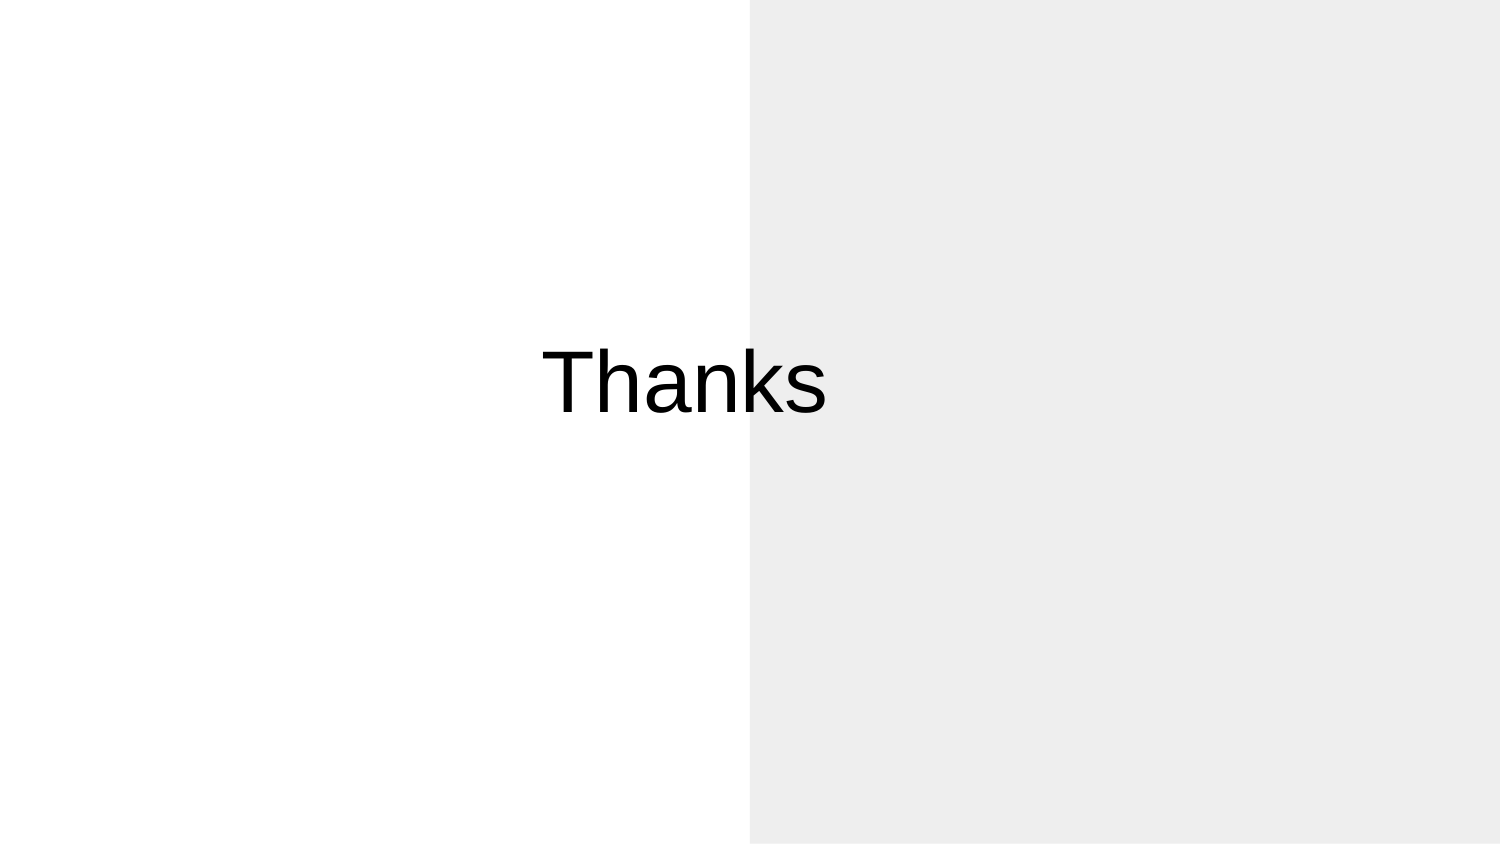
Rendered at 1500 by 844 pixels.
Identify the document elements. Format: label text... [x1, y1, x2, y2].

title Thanks [43, 202, 1326, 446]
